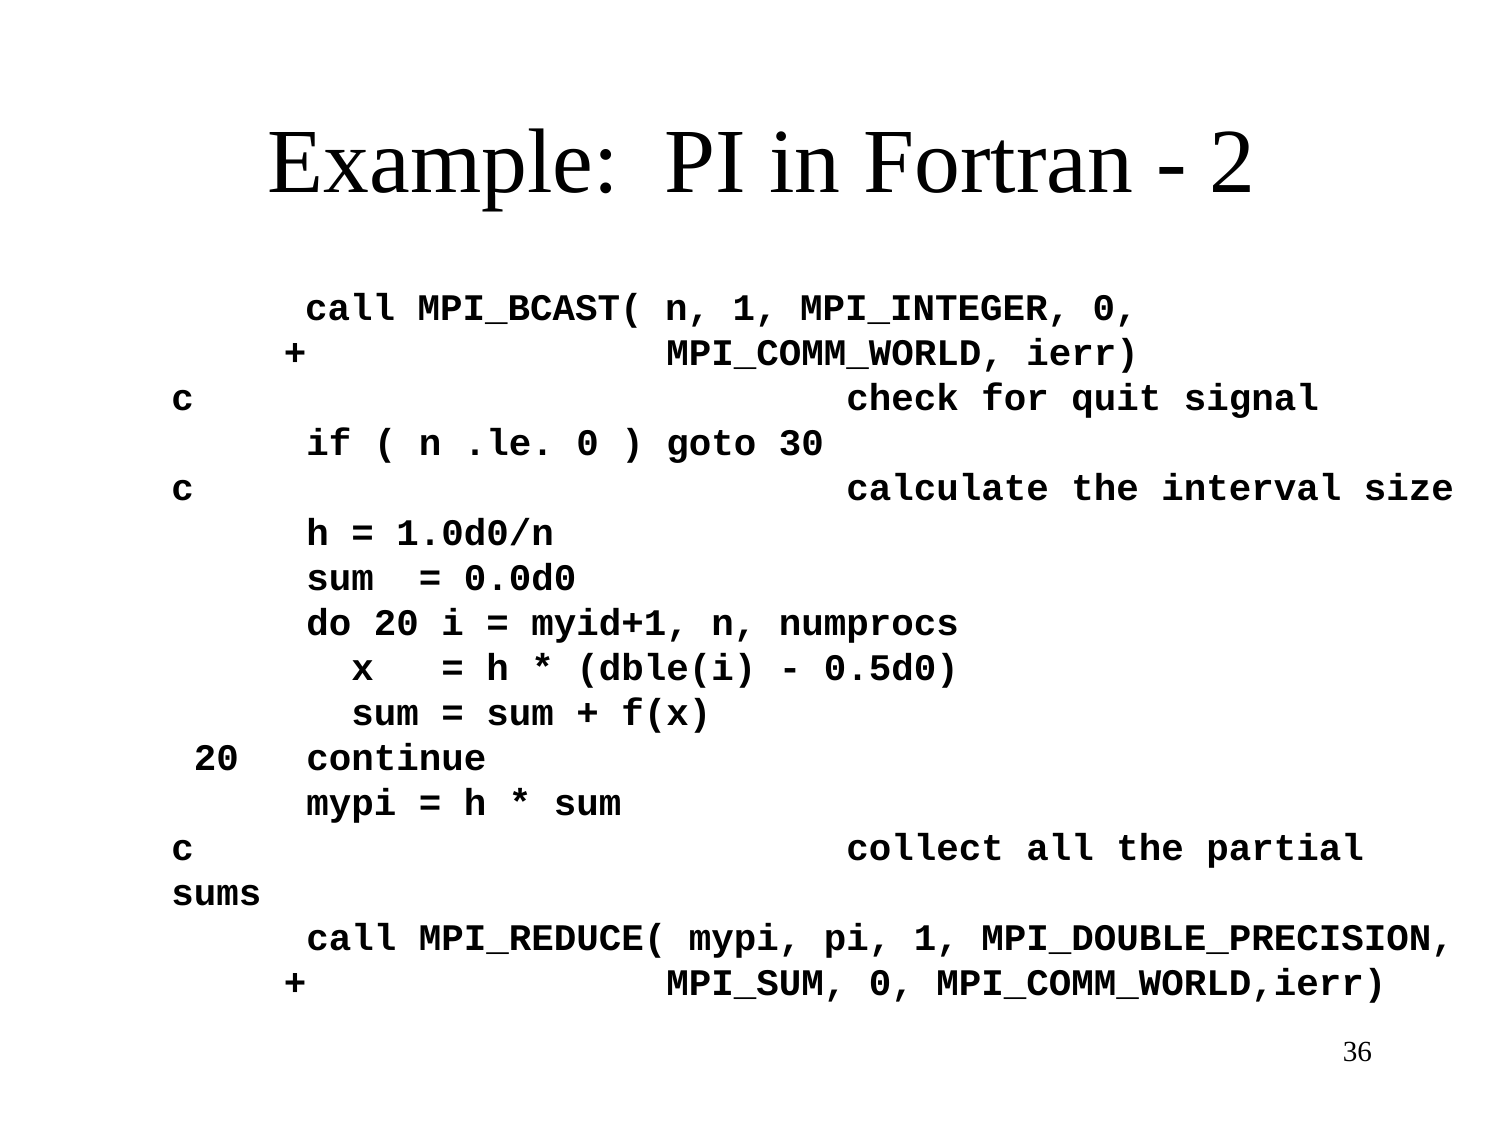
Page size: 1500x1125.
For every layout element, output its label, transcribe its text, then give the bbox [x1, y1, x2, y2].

title Example: PI in Fortran - 2 [124, 62, 1401, 251]
slide_number 36 [1074, 1051, 1388, 1101]
list call MPI_BCAST( n, 1, MPI_INTEGER, 0, + MPI_COMM_WORLD, ierr) c check for quit signal if ( n .le. 0 ) goto 30 c calculate the interval size h = 1.0d0/n sum = 0.0d0 do 20 i = myid+1, n, numprocs x = h * (dble(i) - 0.5d0) sum = sum + f(x) 20 continue mypi = h * sum c collect all the partial sums call MPI_REDUCE( mypi, pi, 1, MPI_DOUBLE_PRECISION, + MPI_SUM, 0, MPI_COMM_WORLD,ierr) [99, 274, 1488, 1051]
